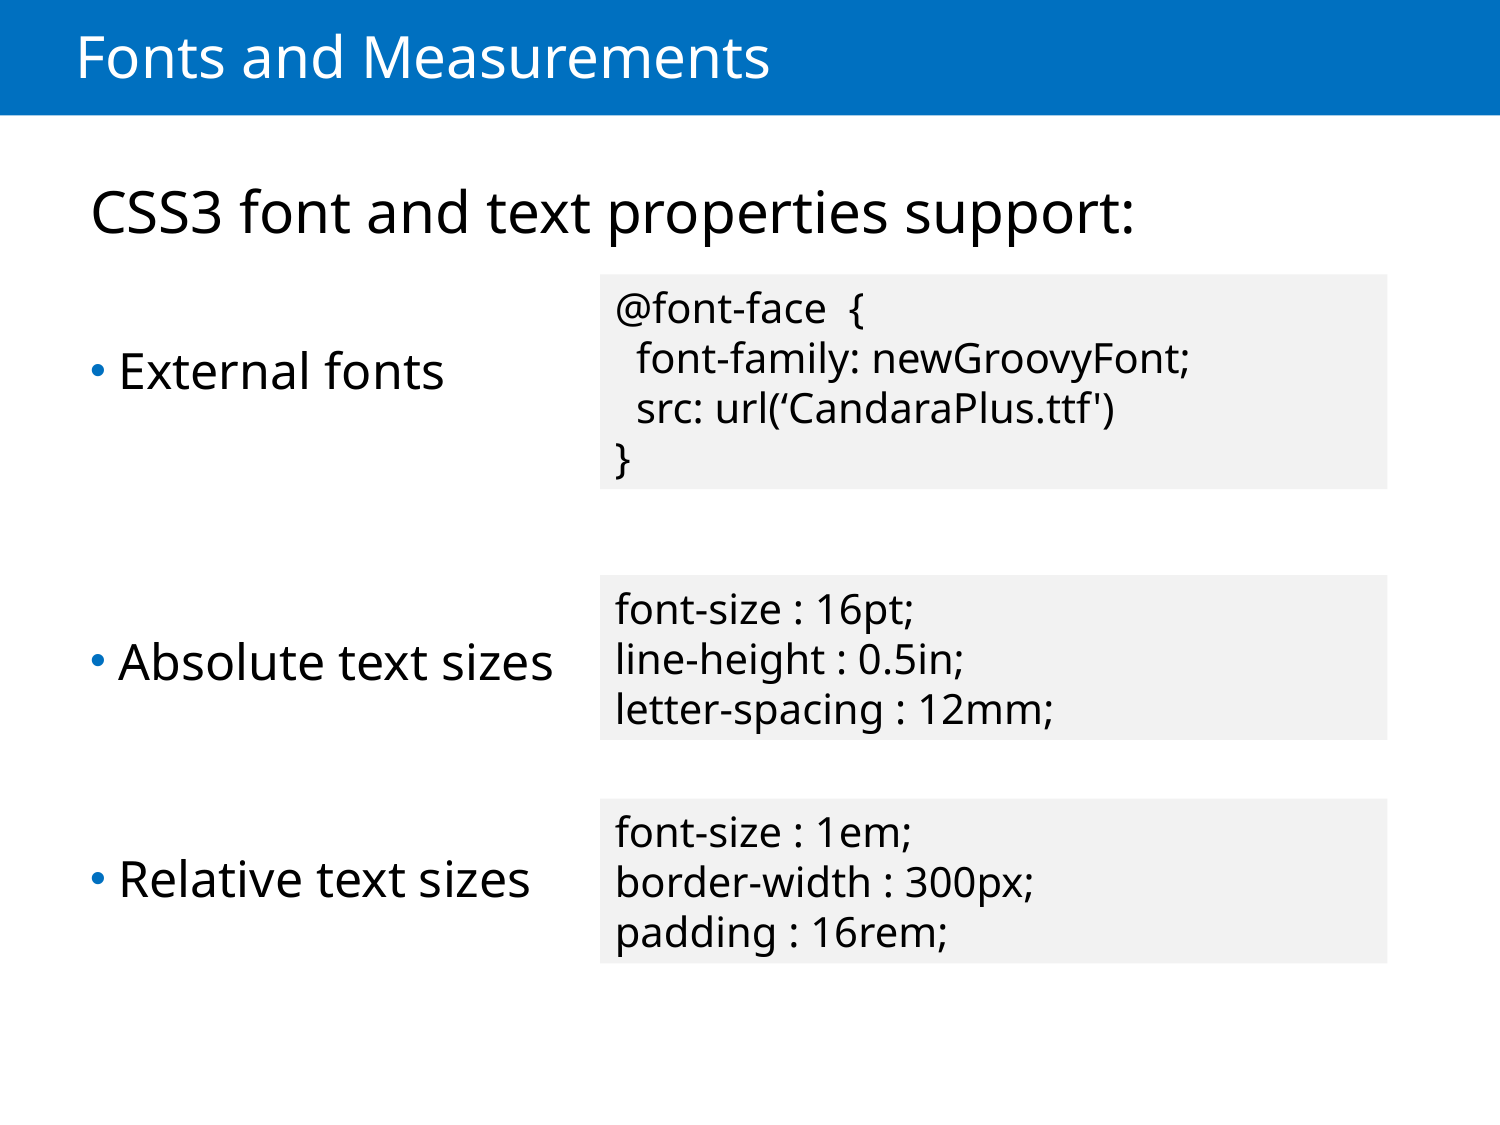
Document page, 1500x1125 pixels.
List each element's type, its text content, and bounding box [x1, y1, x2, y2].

text_box font-size : 16pt; line-height : 0.5in; letter-spacing : 12mm; [600, 575, 1388, 740]
text_box font-size : 1em; border-width : 300px; padding : 16rem; [600, 798, 1388, 964]
text_box @font-face { font-family: newGroovyFont; src: url(‘CandaraPlus.ttf') } [600, 274, 1388, 490]
title Fonts and Measurements [75, 0, 1351, 122]
text_box CSS3 font and text properties support: External fonts Absolute text sizes Relative text sizes [75, 167, 1408, 1012]
